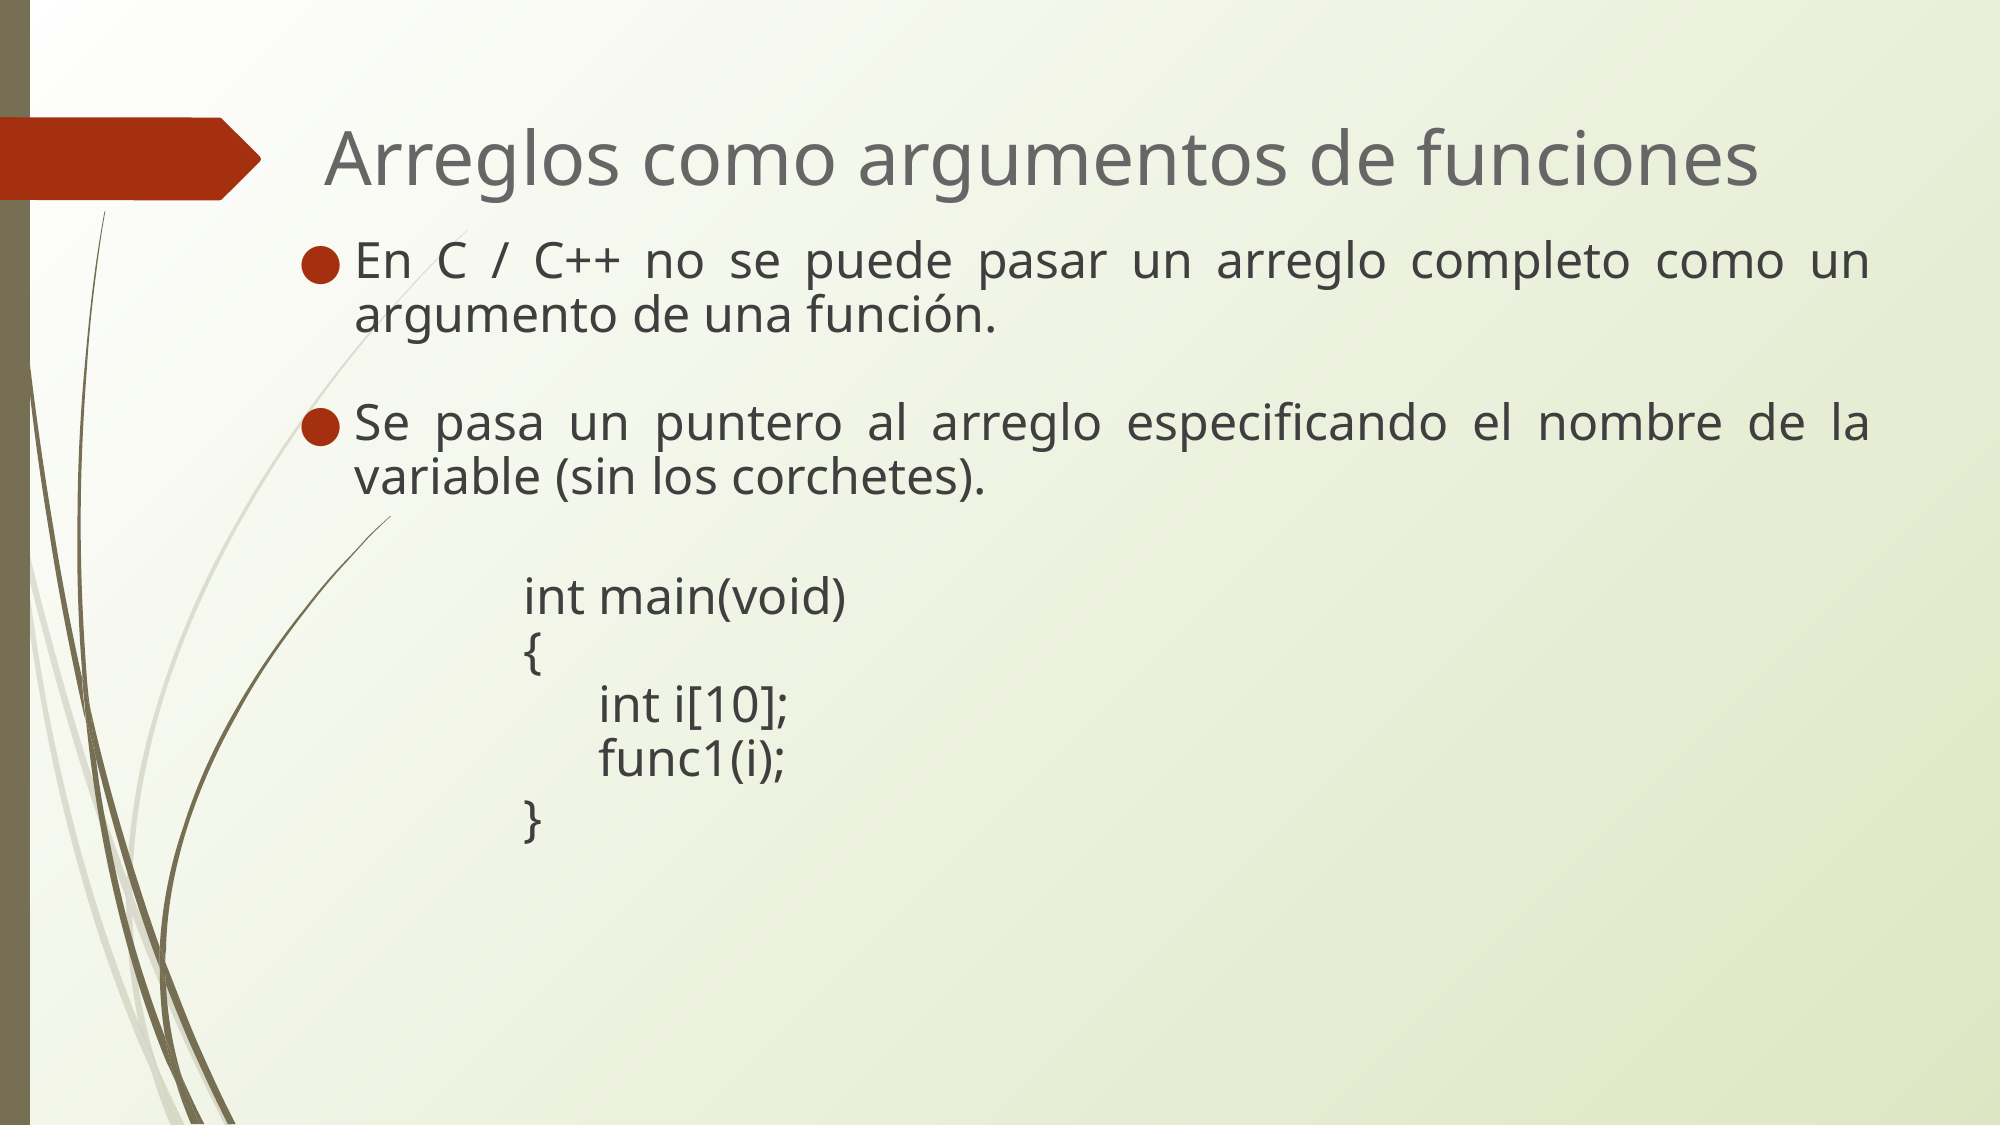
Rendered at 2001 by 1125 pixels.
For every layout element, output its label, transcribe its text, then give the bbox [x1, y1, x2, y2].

title Arreglos como argumentos de funciones [309, 102, 1888, 227]
list En C / C++ no se puede pasar un arreglo completo como un argumento de una función. Se pasa un puntero al arreglo especificando el nombre de la variable (sin los corchetes). int main(void) { int i[10]; func1(i); } [283, 227, 1888, 1125]
